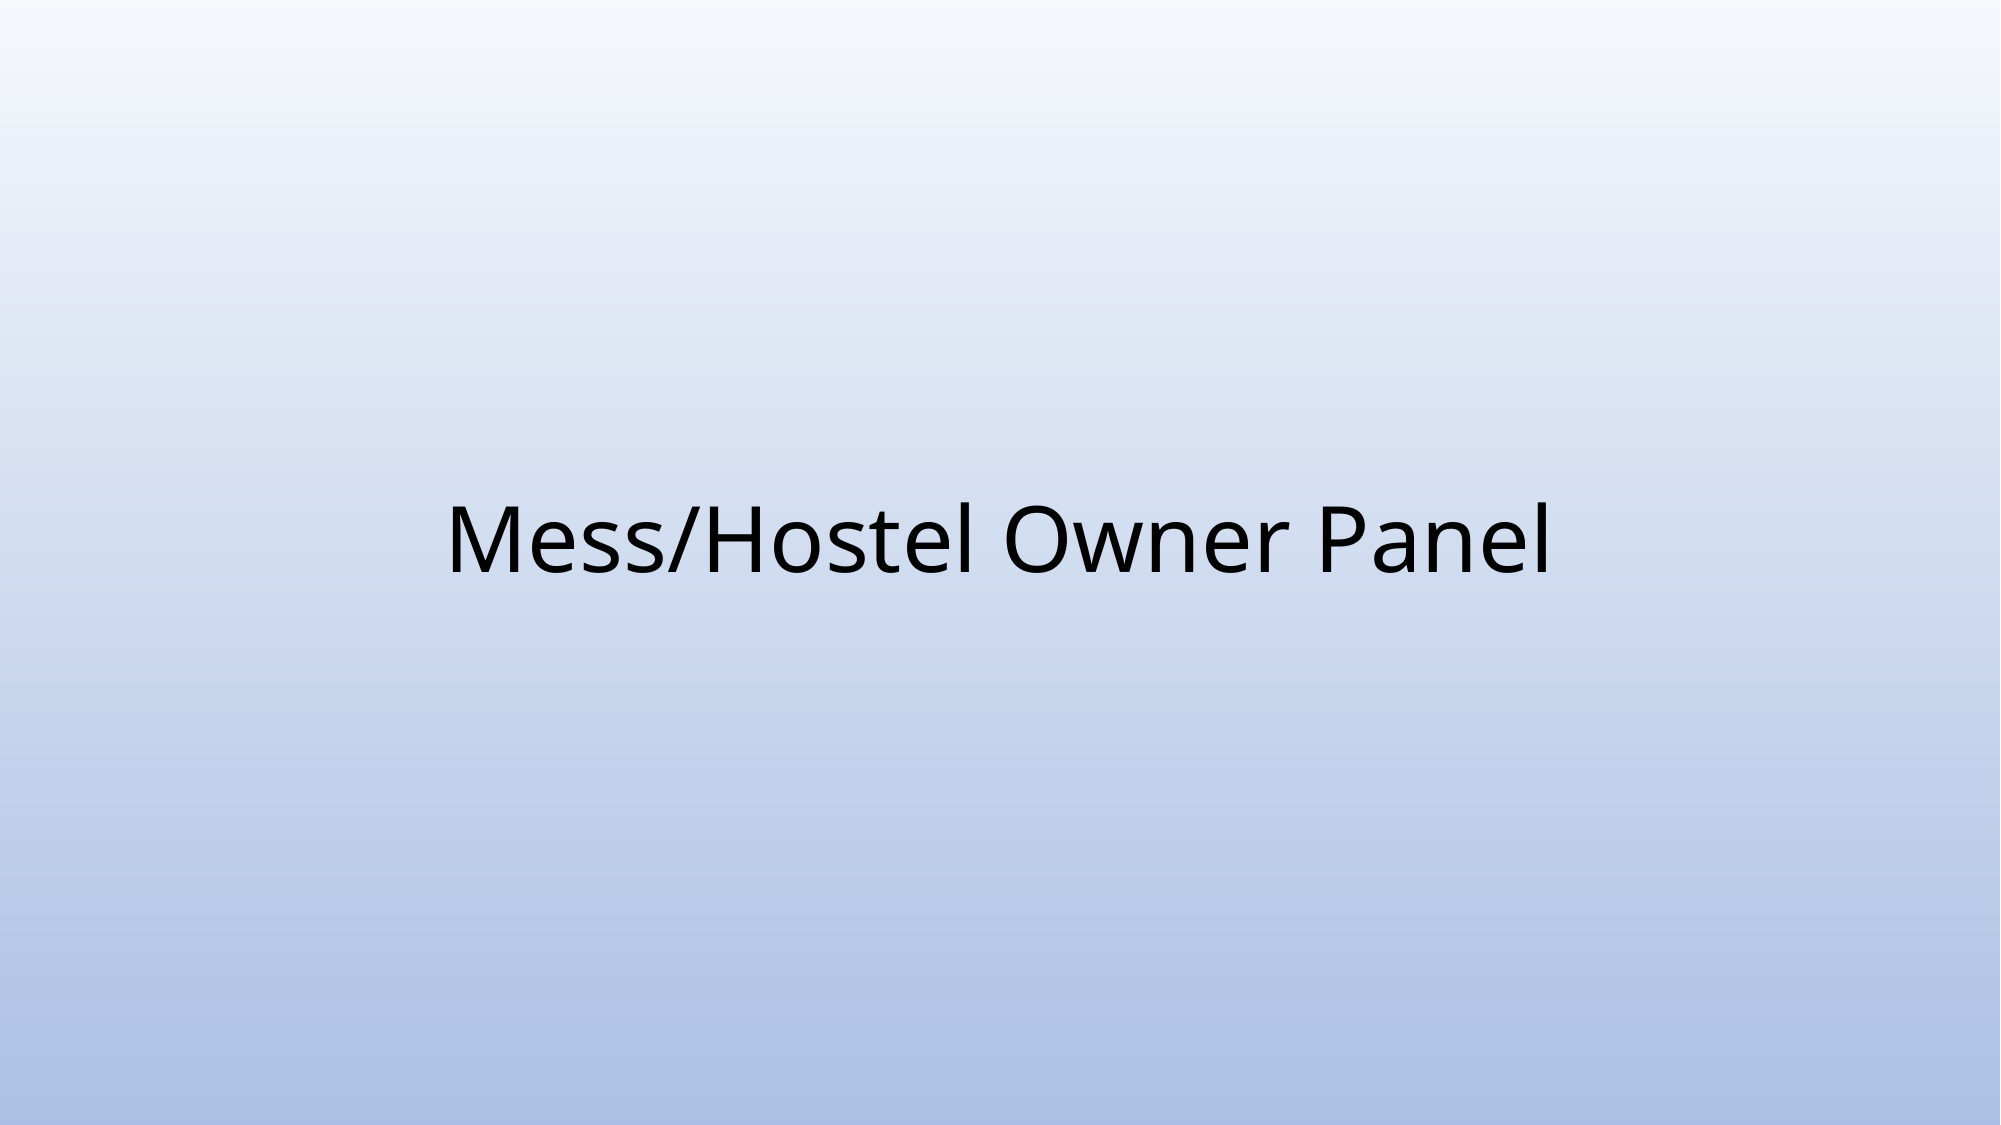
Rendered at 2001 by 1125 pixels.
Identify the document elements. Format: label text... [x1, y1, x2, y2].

title Mess/Hostel Owner Panel [137, 433, 1863, 652]
